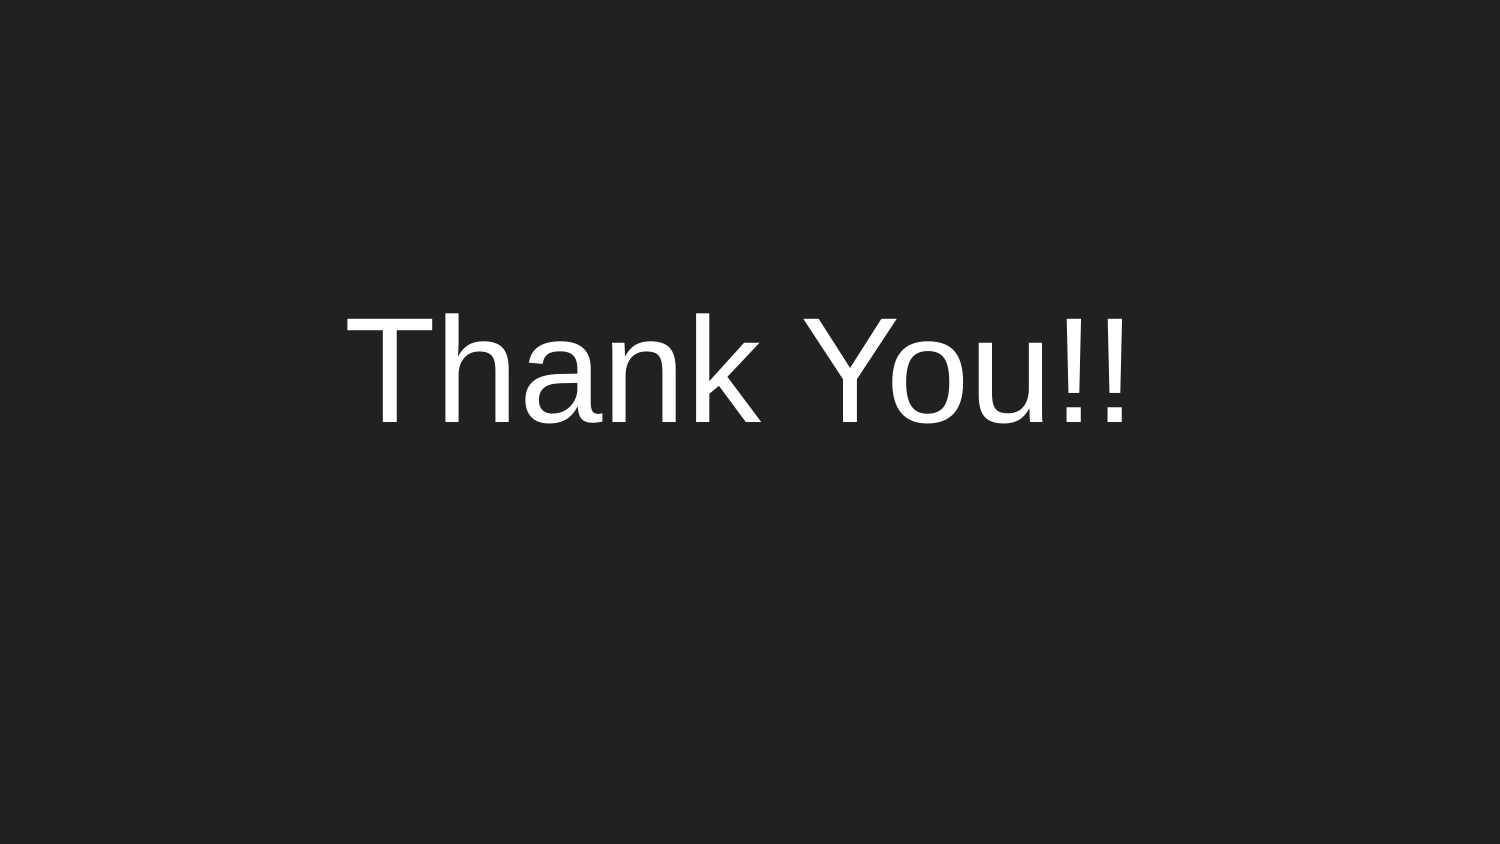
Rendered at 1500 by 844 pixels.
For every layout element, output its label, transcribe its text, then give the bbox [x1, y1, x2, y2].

list Thank You!! [42, 68, 1440, 630]
